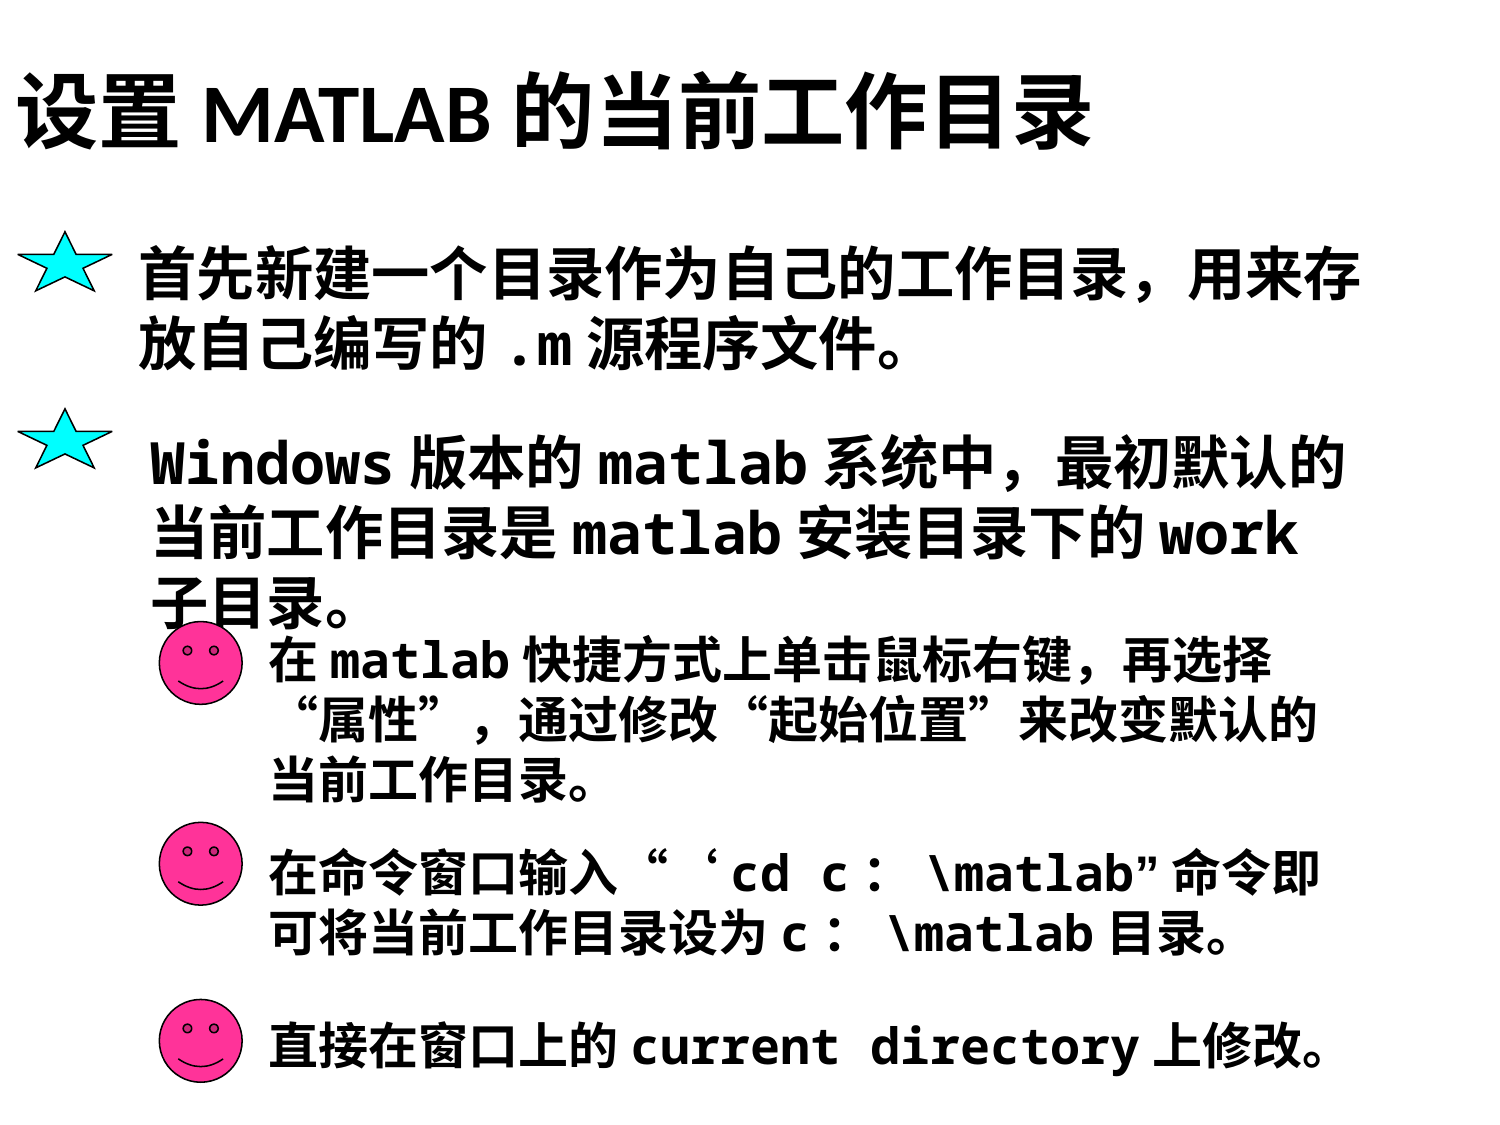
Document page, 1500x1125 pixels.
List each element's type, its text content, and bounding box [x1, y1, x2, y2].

text_box [17, 231, 113, 291]
text_box 在命令窗口输入“‘cd c：\matlab”命令即可将当前工作目录设为c：\matlab目录。 [253, 834, 1341, 969]
text_box 直接在窗口上的current directory上修改。 [253, 1007, 1388, 1082]
text_box [17, 408, 113, 468]
text_box [159, 621, 243, 705]
text_box 在matlab快捷方式上单击鼠标右键，再选择“属性”，通过修改“起始位置”来改变默认的当前工作目录。 [253, 621, 1341, 817]
text_box [159, 822, 243, 906]
text_box [159, 999, 243, 1083]
text_box 首先新建一个目录作为自己的工作目录，用来存放自己编写的.m源程序文件。 [123, 230, 1388, 385]
title 设置MATLAB的当前工作目录 [0, 30, 1325, 187]
text_box Windows版本的matlab系统中，最初默认的当前工作目录是matlab安装目录下的work子目录。 [135, 418, 1376, 644]
